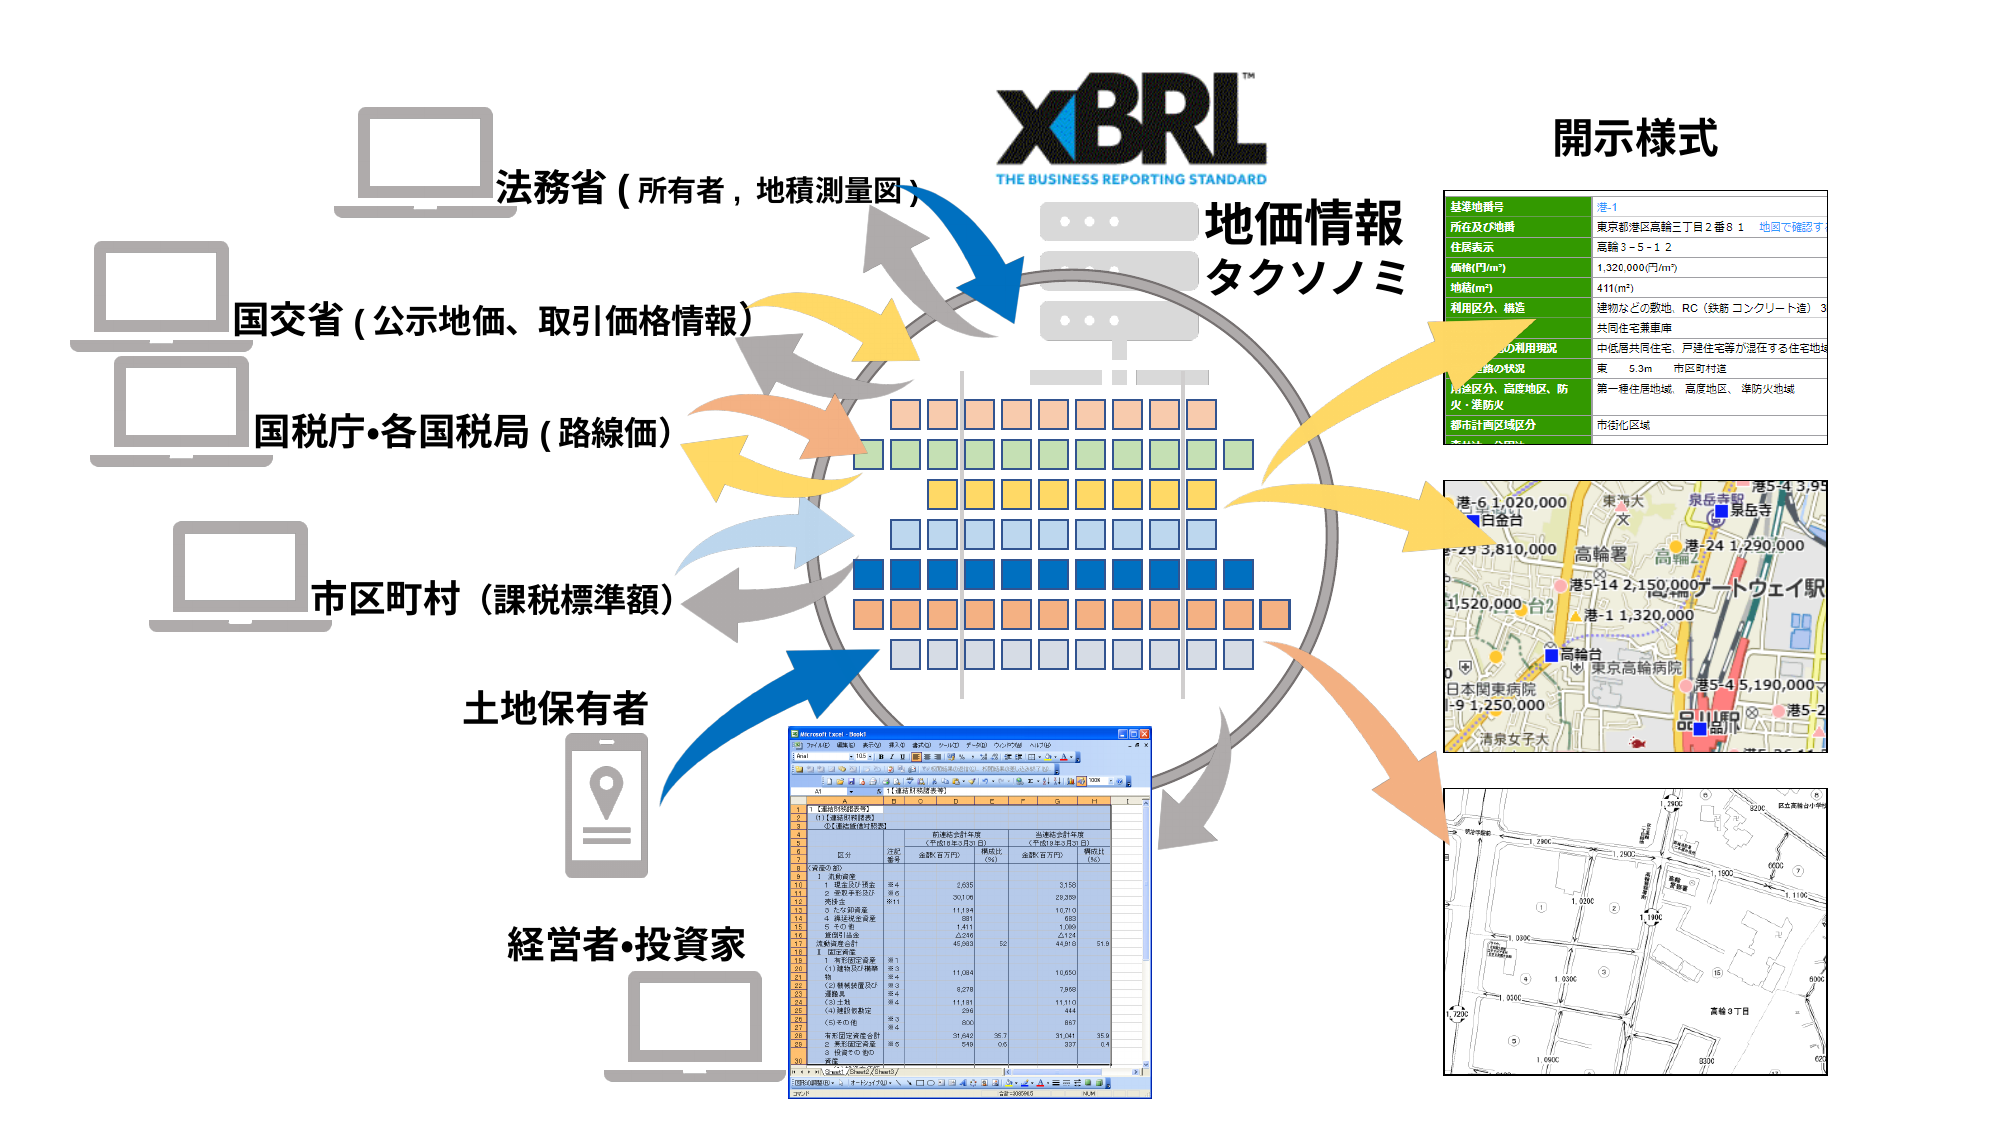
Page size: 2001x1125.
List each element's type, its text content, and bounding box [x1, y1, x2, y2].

text_box [1149, 439, 1180, 470]
text_box [890, 639, 921, 670]
text_box 土地保有者 [447, 677, 666, 738]
text_box [1186, 559, 1217, 590]
picture [769, 191, 803, 207]
text_box [1001, 479, 1032, 510]
text_box 法務省(所有者, 地積測量図) [520, 159, 822, 210]
text_box [927, 439, 958, 470]
text_box [1075, 599, 1106, 630]
text_box 国税庁・各国税局(路線価） [276, 403, 641, 454]
text_box [859, 559, 884, 590]
text_box [1038, 439, 1069, 470]
text_box [890, 559, 921, 590]
text_box [1149, 639, 1180, 670]
text_box [1238, 326, 1267, 359]
picture [66, 201, 335, 671]
text_box [927, 599, 958, 630]
text_box [964, 639, 995, 670]
text_box [1186, 519, 1217, 550]
text_box [1186, 639, 1217, 670]
picture [1167, 474, 1182, 526]
text_box [1112, 599, 1143, 630]
text_box 開示様式 [1504, 104, 1767, 169]
text_box [1149, 479, 1180, 510]
text_box [859, 599, 884, 630]
text_box [1001, 599, 1032, 630]
text_box 市区町村（課税標準額） [335, 574, 629, 621]
text_box [1075, 479, 1106, 510]
text_box [890, 519, 921, 550]
text_box [1112, 479, 1143, 510]
text_box [1186, 479, 1217, 510]
text_box [964, 439, 995, 470]
text_box [1112, 439, 1143, 470]
text_box [1038, 559, 1069, 590]
text_box [927, 519, 958, 550]
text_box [629, 438, 676, 686]
text_box [1149, 412, 1180, 430]
text_box [1001, 559, 1032, 590]
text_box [695, 207, 822, 308]
text_box [964, 559, 995, 590]
text_box [1149, 599, 1180, 630]
text_box [1001, 412, 1032, 430]
text_box [1112, 519, 1143, 550]
text_box 地価情報タクソノミ [1238, 184, 1305, 309]
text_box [641, 308, 871, 556]
text_box 国交省(公示地価、取引価格情報） [256, 295, 695, 342]
text_box [1075, 412, 1106, 430]
text_box [1186, 412, 1217, 430]
text_box [1001, 519, 1032, 550]
text_box [890, 599, 921, 630]
text_box [1075, 439, 1106, 470]
text_box [1186, 599, 1217, 630]
picture [330, 67, 520, 257]
text_box [1223, 639, 1244, 670]
text_box [1075, 559, 1106, 590]
text_box [927, 639, 958, 670]
text_box [1223, 599, 1233, 605]
text_box [927, 559, 958, 590]
text_box [1149, 559, 1180, 590]
text_box [927, 399, 958, 430]
text_box [1038, 479, 1069, 510]
text_box [1038, 519, 1069, 550]
text_box [1038, 412, 1069, 430]
text_box [964, 479, 995, 510]
text_box [1038, 639, 1069, 670]
picture [531, 64, 1827, 1121]
text_box [964, 599, 995, 630]
text_box [1223, 559, 1254, 590]
text_box [1075, 519, 1106, 550]
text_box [822, 116, 1052, 364]
text_box [964, 399, 995, 430]
text_box [1075, 639, 1106, 670]
text_box [1038, 599, 1069, 630]
text_box [1112, 412, 1143, 430]
text_box [964, 519, 995, 550]
text_box [1149, 519, 1180, 550]
text_box [1112, 639, 1143, 670]
text_box [1001, 639, 1032, 670]
text_box [1001, 439, 1032, 470]
text_box 経営者・投資家 [493, 913, 763, 974]
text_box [871, 364, 925, 455]
text_box [1112, 559, 1143, 590]
text_box [899, 455, 921, 470]
text_box [1186, 439, 1217, 470]
text_box [927, 479, 958, 510]
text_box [827, 556, 859, 686]
text_box [1223, 439, 1254, 470]
